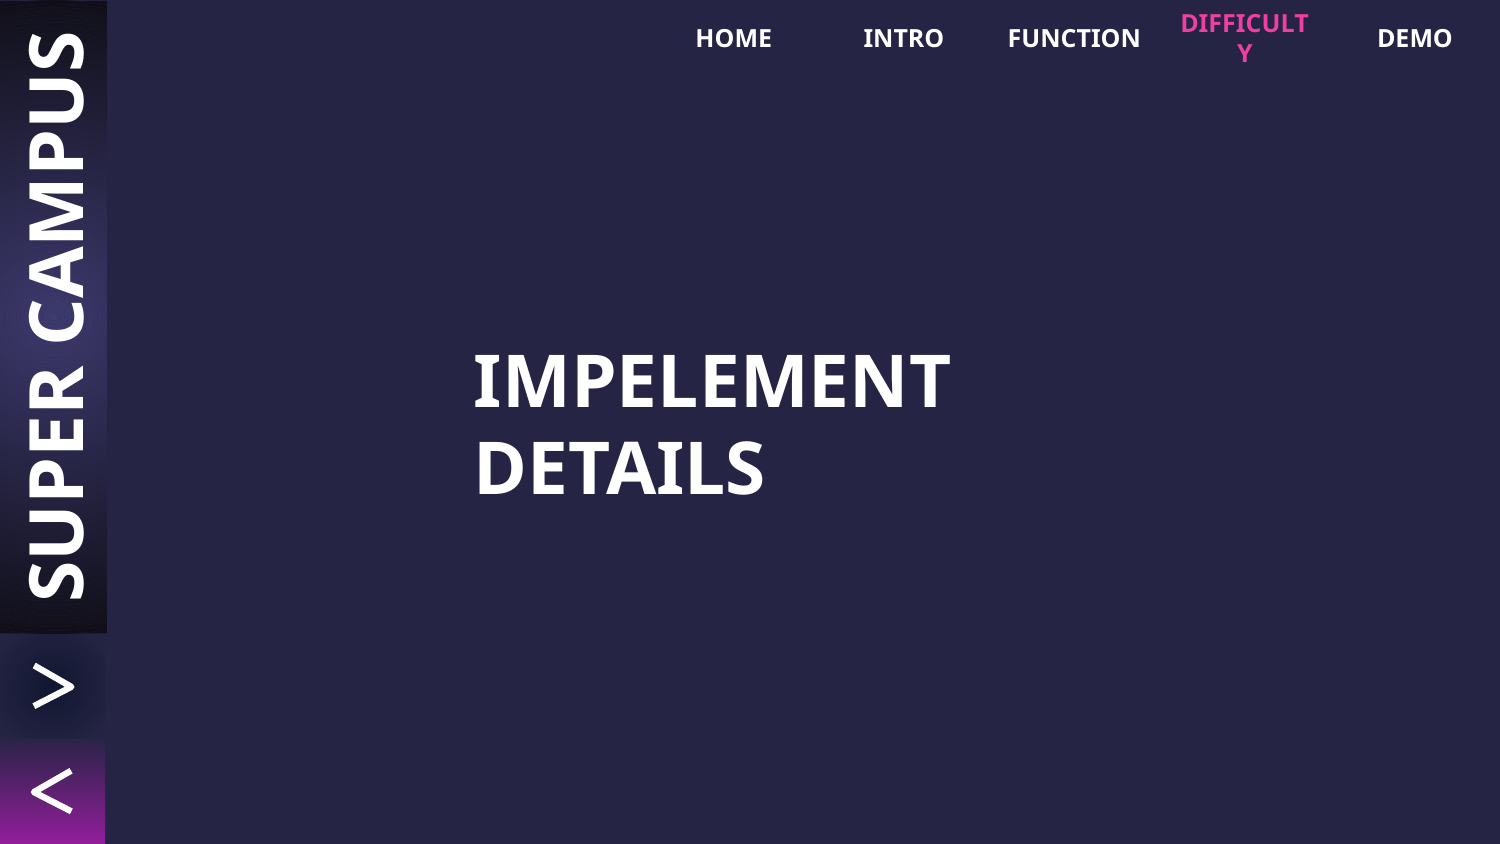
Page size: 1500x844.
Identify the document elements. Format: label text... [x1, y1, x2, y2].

text_box INTRO [819, 10, 989, 65]
text_box DIFFICULTY [1160, 10, 1330, 65]
text_box [0, 739, 106, 844]
text_box [33, 770, 72, 812]
text_box DEMO [1330, 10, 1500, 65]
title IMPELEMENT DETAILS [458, 374, 1179, 469]
text_box FUNCTION [989, 10, 1160, 65]
title SUPER CAMPUS [0, 0, 107, 634]
text_box HOME [648, 10, 819, 65]
text_box [0, 634, 106, 739]
text_box [33, 665, 72, 707]
